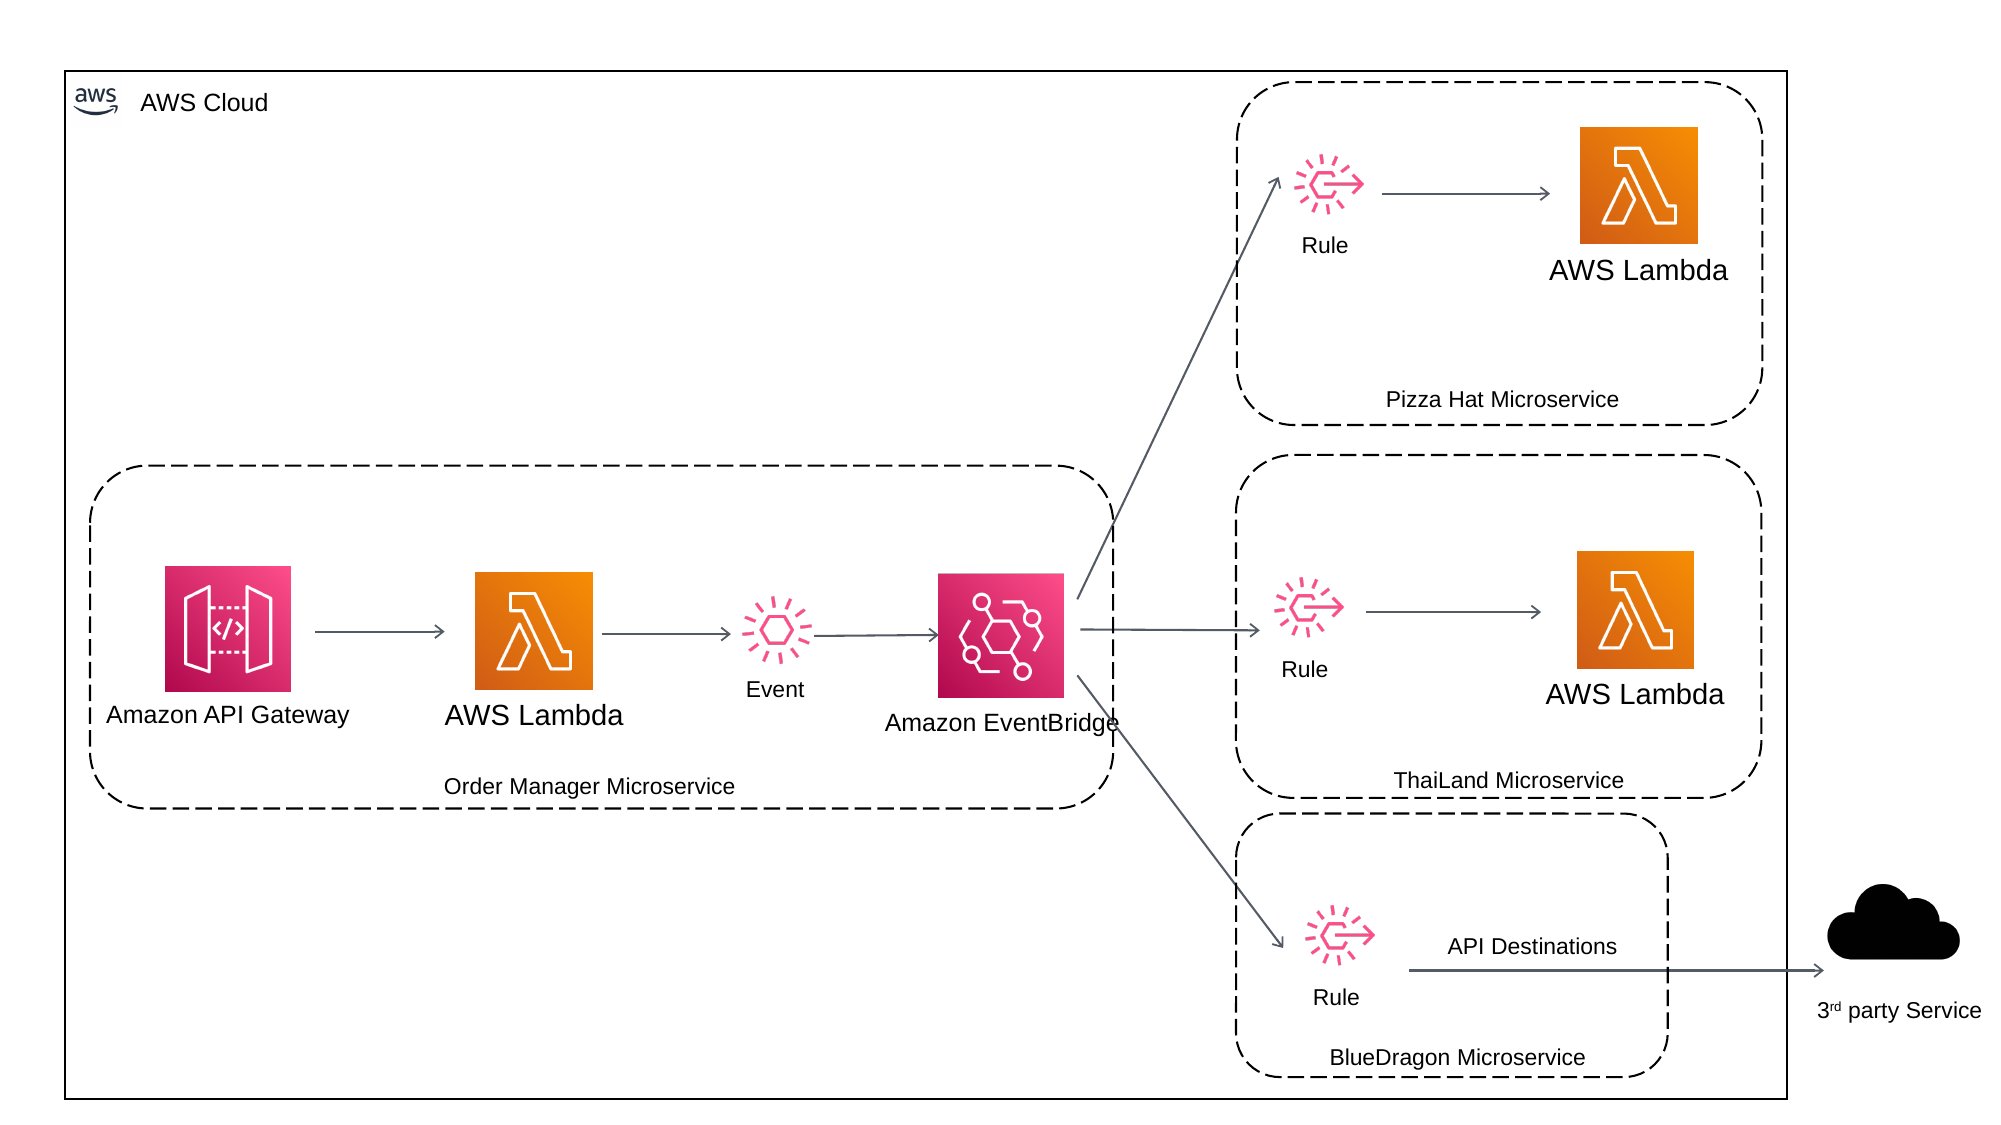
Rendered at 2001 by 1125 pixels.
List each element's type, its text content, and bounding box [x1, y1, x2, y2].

text_box [1284, 812, 1669, 923]
picture [1818, 846, 1969, 997]
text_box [1205, 569, 1405, 690]
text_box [44, 566, 413, 737]
picture [68, 72, 123, 128]
text_box 3rd party Service [1786, 987, 2000, 1031]
text_box API Destinations [1436, 923, 1702, 967]
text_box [1515, 127, 1763, 295]
text_box [89, 464, 1077, 634]
text_box [88, 635, 1077, 810]
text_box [1077, 675, 1284, 949]
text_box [677, 592, 873, 711]
text_box [1234, 949, 1669, 1079]
text_box AWS Cloud [64, 70, 1788, 969]
text_box [1235, 81, 1763, 193]
text_box AWS Cloud [64, 737, 1788, 1100]
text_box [410, 572, 658, 740]
text_box [1279, 453, 1763, 799]
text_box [1511, 551, 1759, 719]
text_box [1279, 194, 1764, 427]
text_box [814, 572, 1191, 745]
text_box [1225, 146, 1425, 267]
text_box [1077, 176, 1279, 600]
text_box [1237, 897, 1436, 1018]
